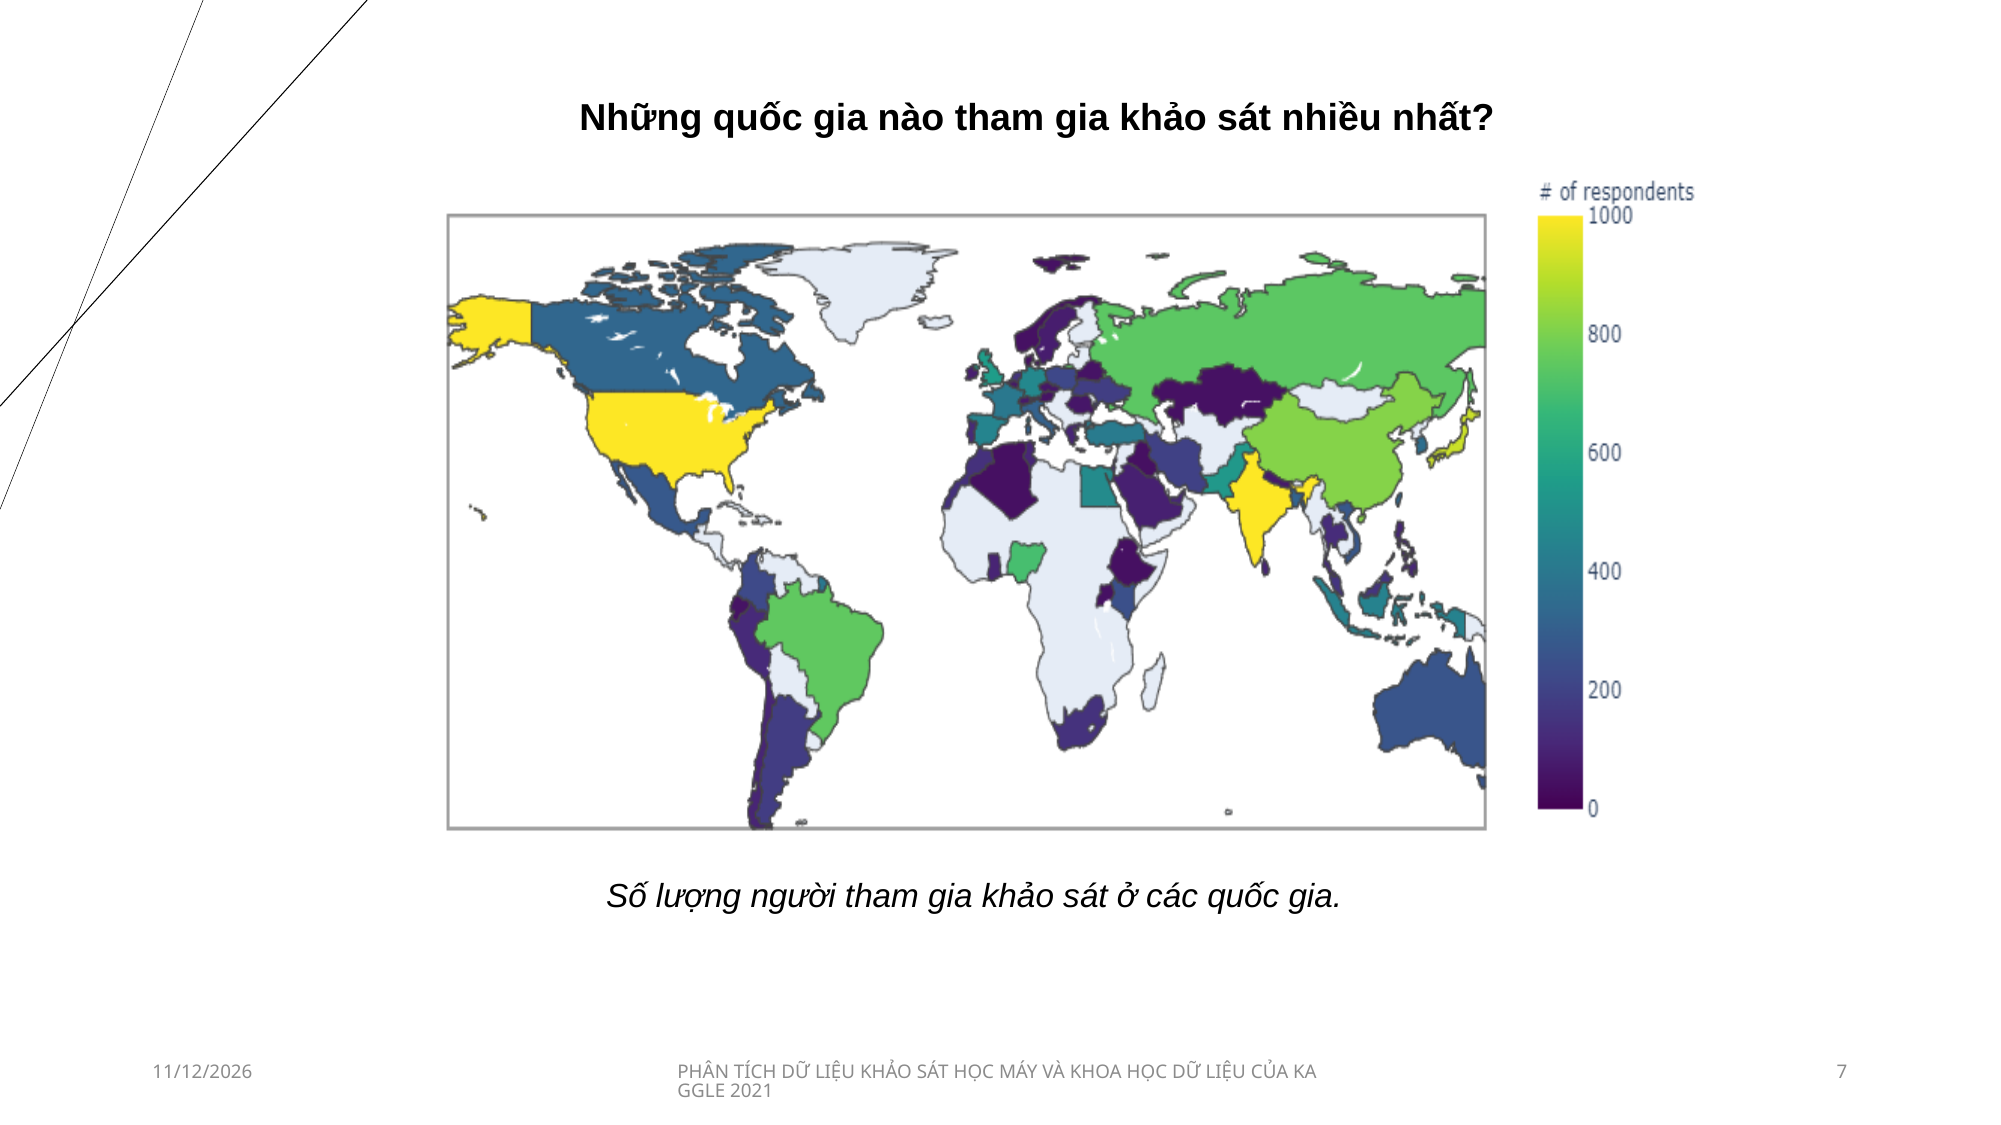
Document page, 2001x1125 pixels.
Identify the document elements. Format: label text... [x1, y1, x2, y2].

slide_number 7 [1412, 1042, 1863, 1103]
text_box Những quốc gia nào tham gia khảo sát nhiều nhất? [408, 79, 1592, 146]
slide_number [137, 1042, 588, 1103]
picture [292, 154, 1708, 868]
footer PHÂN TÍCH DỮ LIỆU KHẢO SÁT HỌC MÁY VÀ KHOA HỌC DỮ LIỆU CỦA KAGGLE 2021 [662, 1042, 1338, 1103]
text_box Số lượng người tham gia khảo sát ở các quốc gia. [591, 868, 1592, 922]
